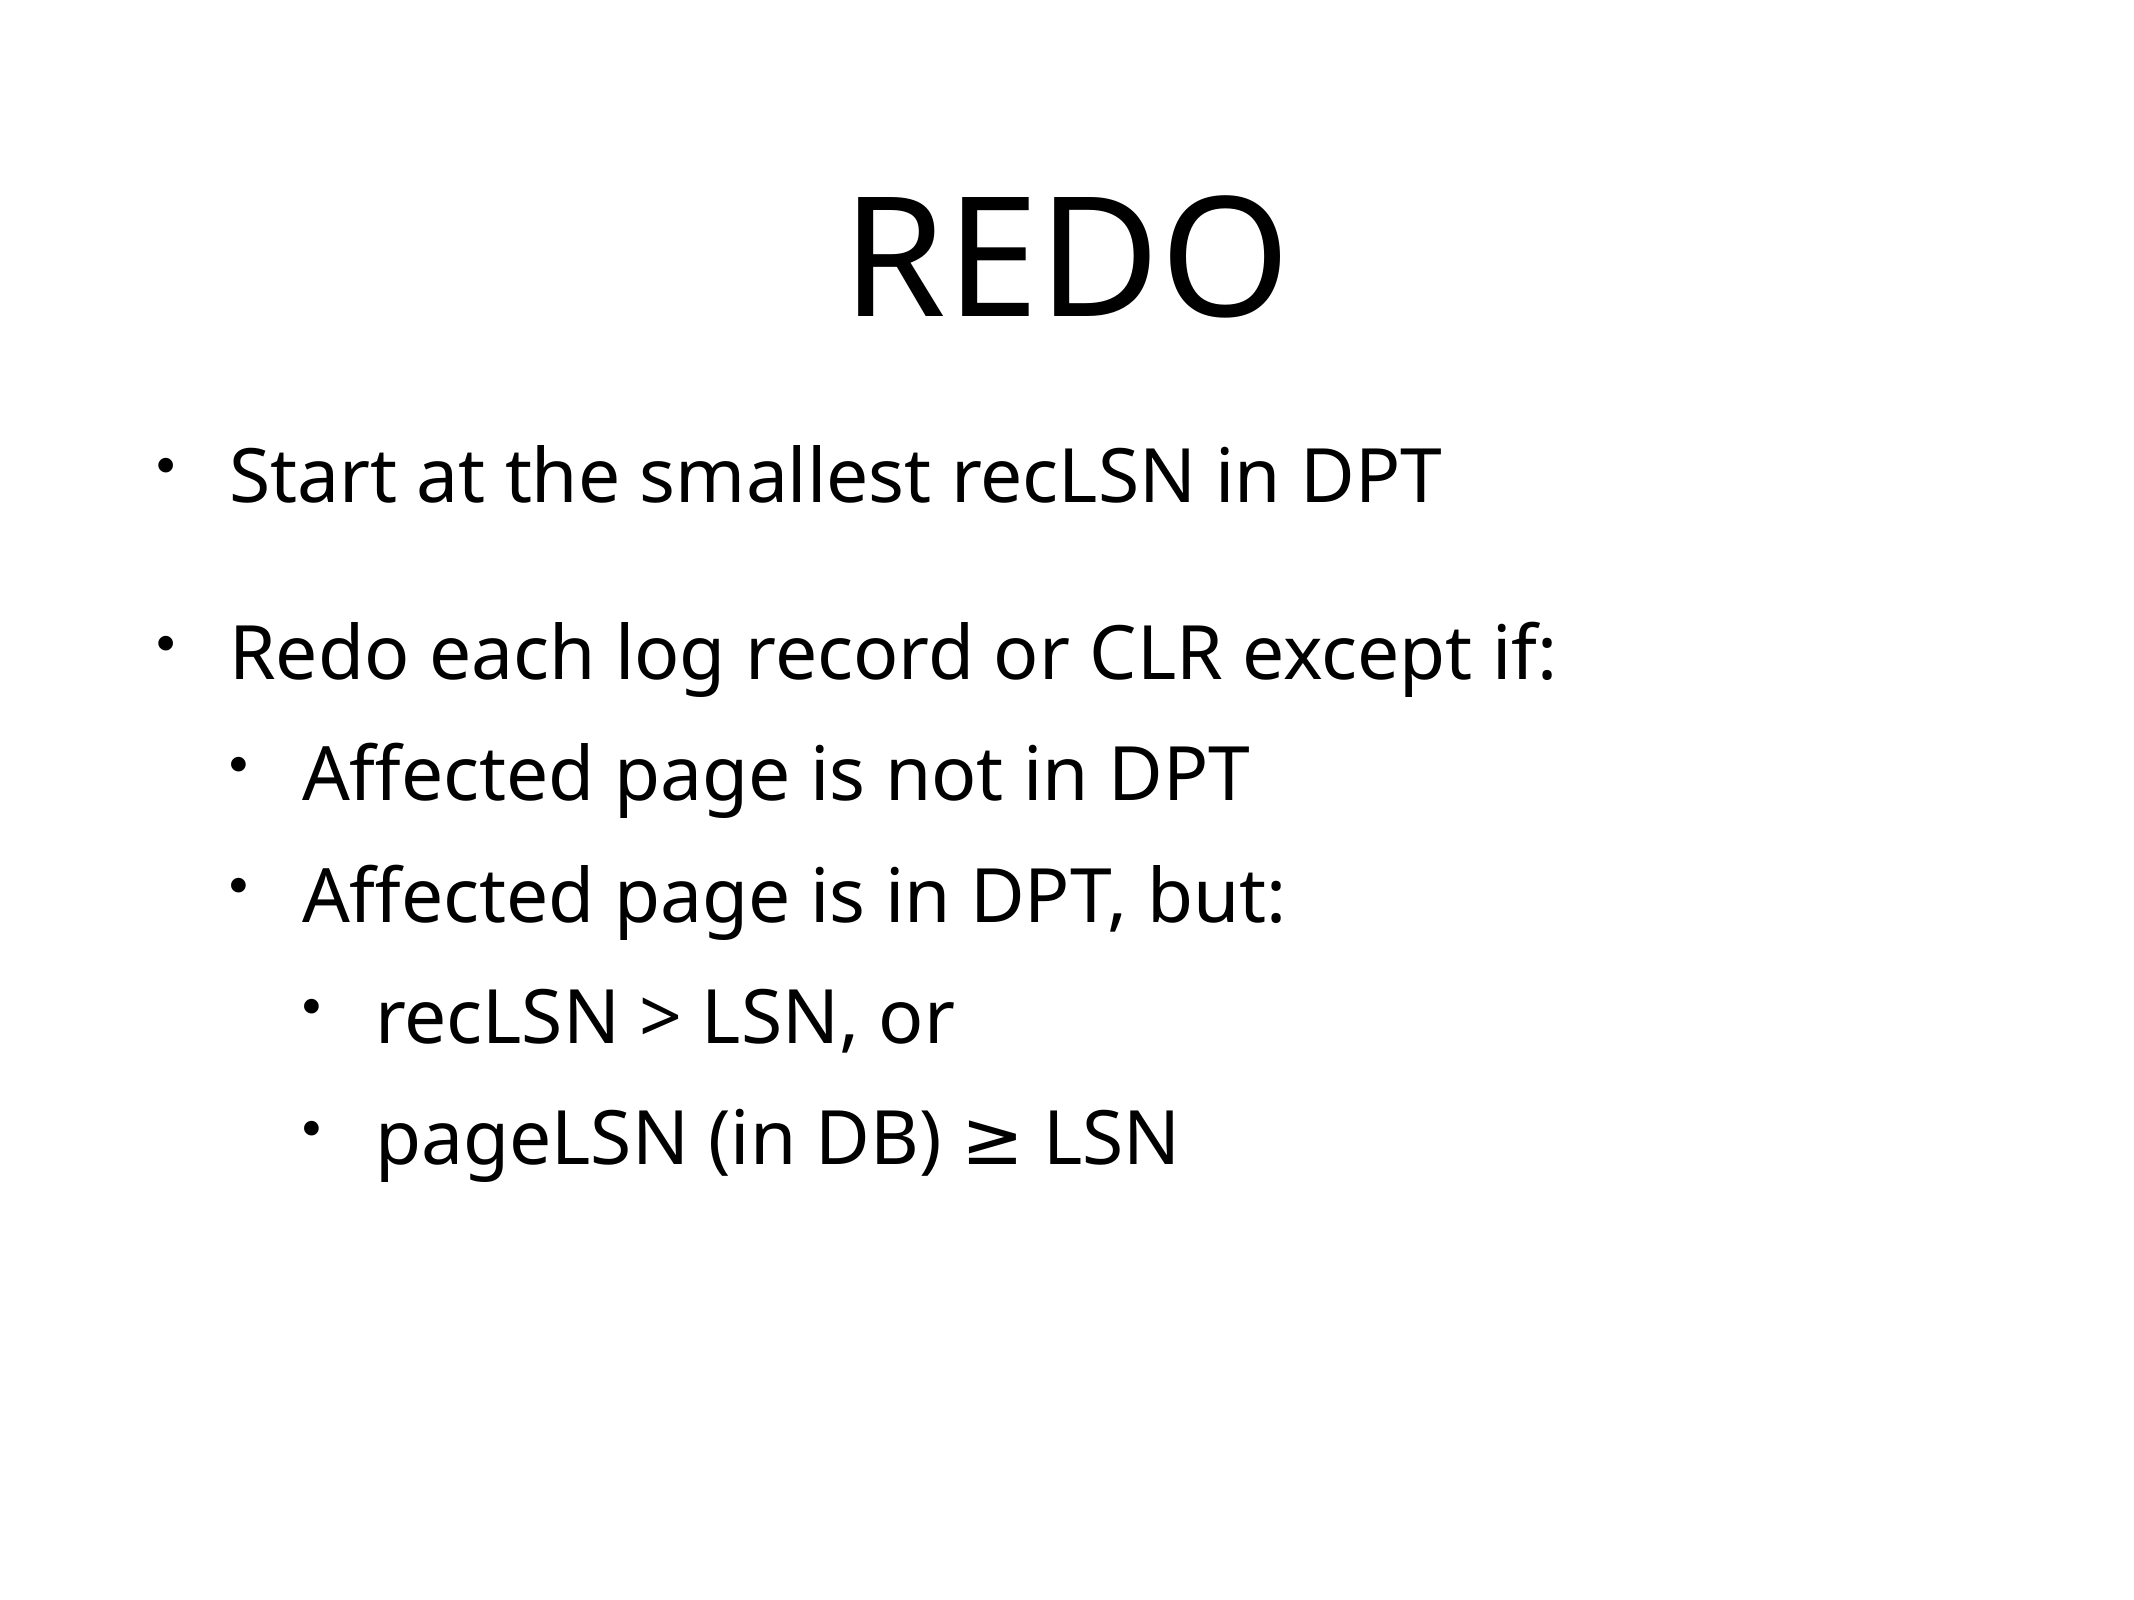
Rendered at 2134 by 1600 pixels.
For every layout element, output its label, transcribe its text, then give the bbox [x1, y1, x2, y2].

title REDO [155, 72, 1978, 426]
list Start at the smallest recLSN in DPT Redo each log record or CLR except if: Affected page is not in DPT Affected page is in DPT, but: recLSN > LSN, or pageLSN (in DB) ≥ LSN [155, 426, 1978, 1459]
